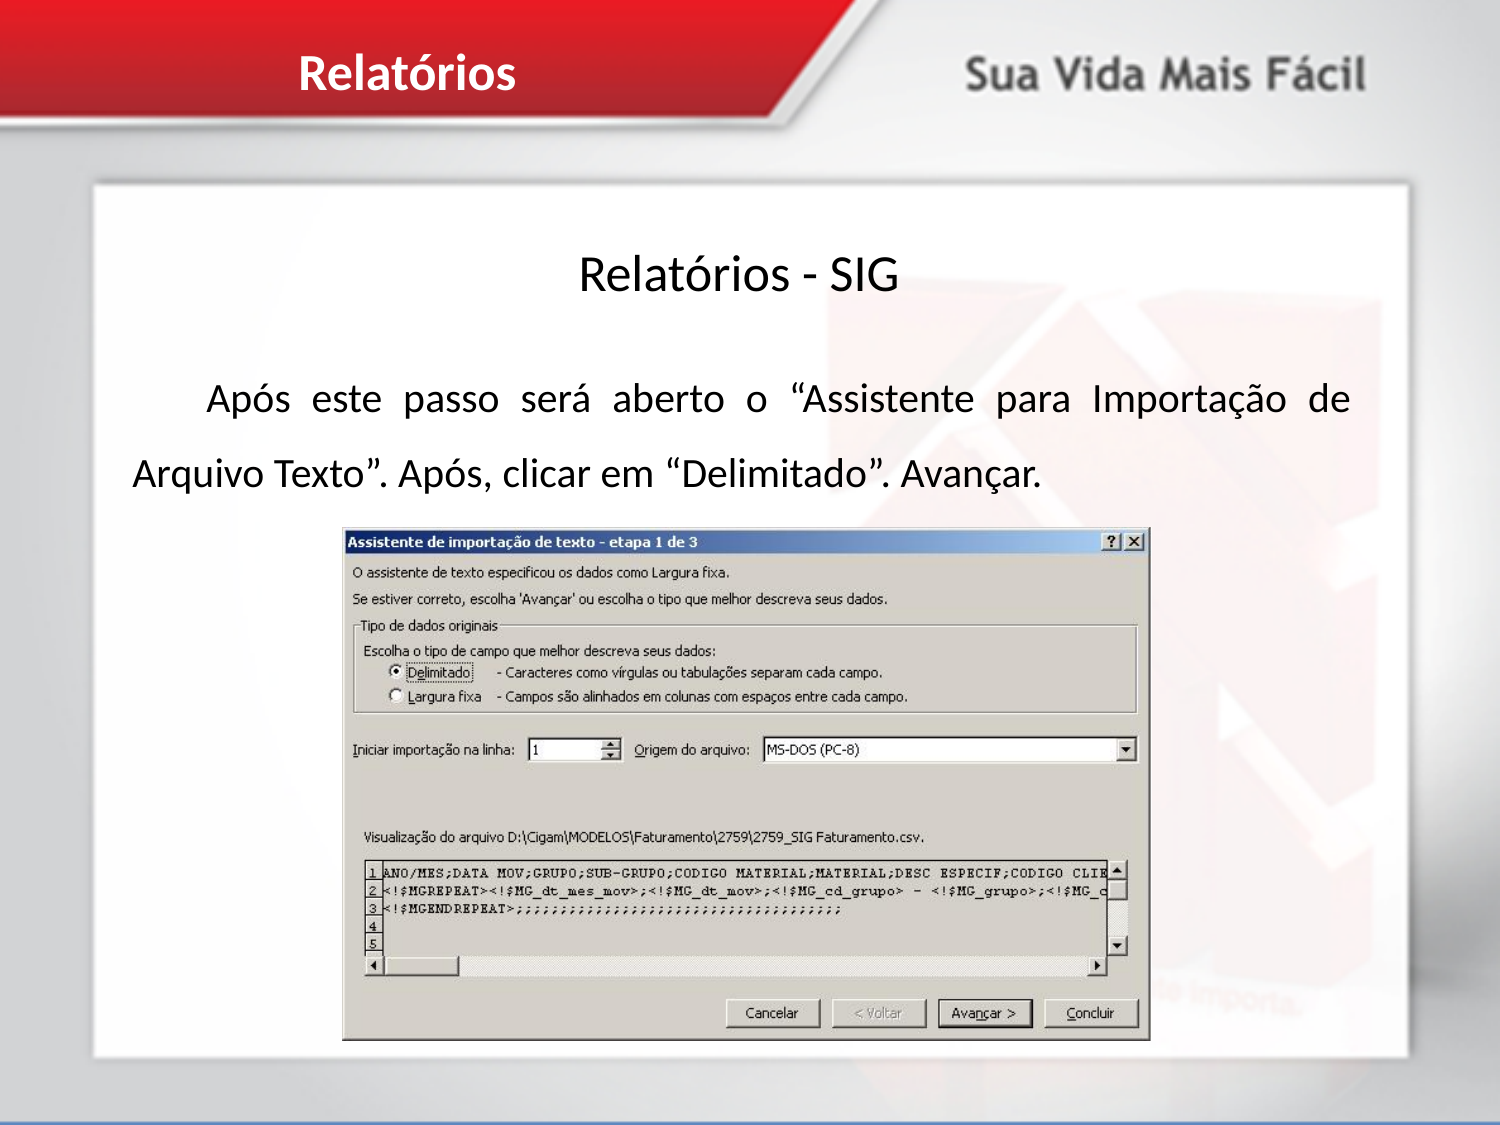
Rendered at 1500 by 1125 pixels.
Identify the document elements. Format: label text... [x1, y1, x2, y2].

text_box Após este passo será aberto o “Assistente para Importação de Arquivo Texto”. Após, clicar em “Delimitado”. Avançar. [117, 338, 1367, 503]
text_box Relatórios - SIG [112, 231, 1367, 309]
picture [0, 0, 1500, 1125]
text_box Relatórios [100, 30, 715, 90]
